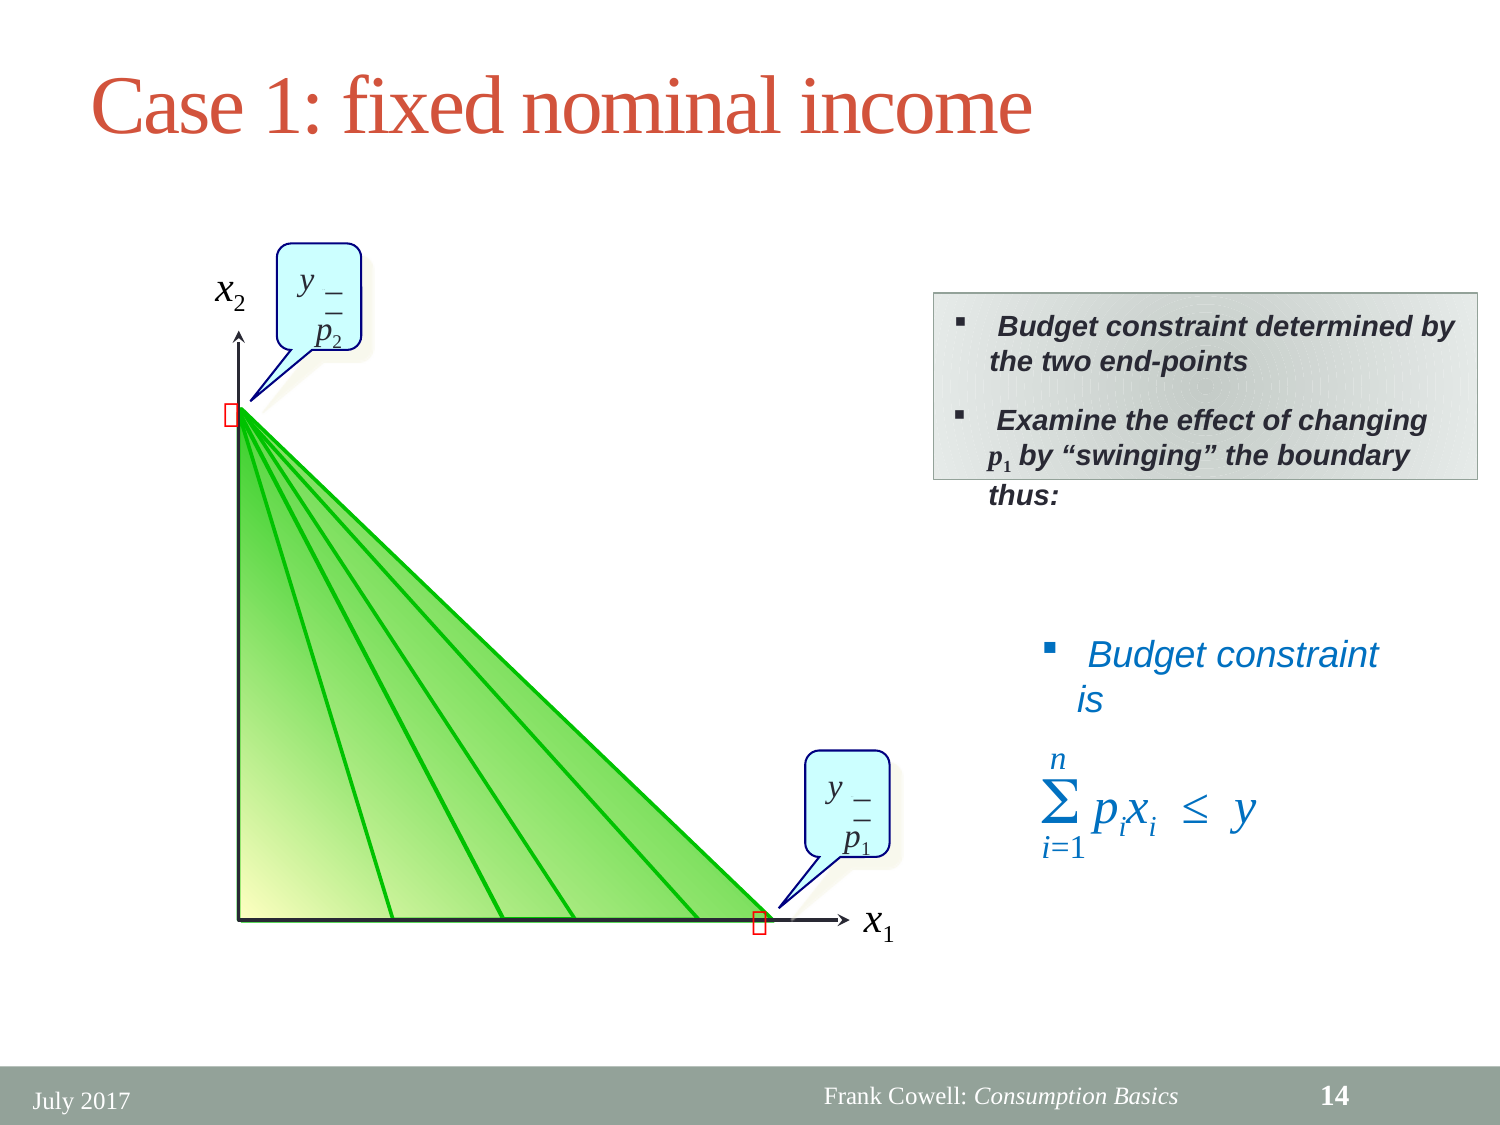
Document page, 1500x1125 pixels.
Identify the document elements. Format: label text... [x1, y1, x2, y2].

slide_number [17, 1072, 278, 1125]
text_box Examine the effect of changing p1 by “swinging” the boundary thus: [937, 394, 1462, 519]
text_box [269, 374, 288, 387]
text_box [734, 750, 890, 950]
text_box x1 [863, 890, 913, 969]
text_box y . .__ p2 [261, 243, 362, 387]
title Case 1: fixed nominal income [75, 19, 1425, 182]
text_box [933, 292, 1478, 480]
text_box x2 [215, 259, 264, 338]
text_box [238, 398, 731, 921]
text_box  [206, 387, 309, 442]
text_box [232, 330, 277, 387]
text_box Budget constraint determined by the two end-points [938, 300, 1481, 435]
text_box Budget constraint is n S pixi ≤ y i=1 [1026, 622, 1424, 872]
slide_number 14 [1305, 1066, 1481, 1121]
